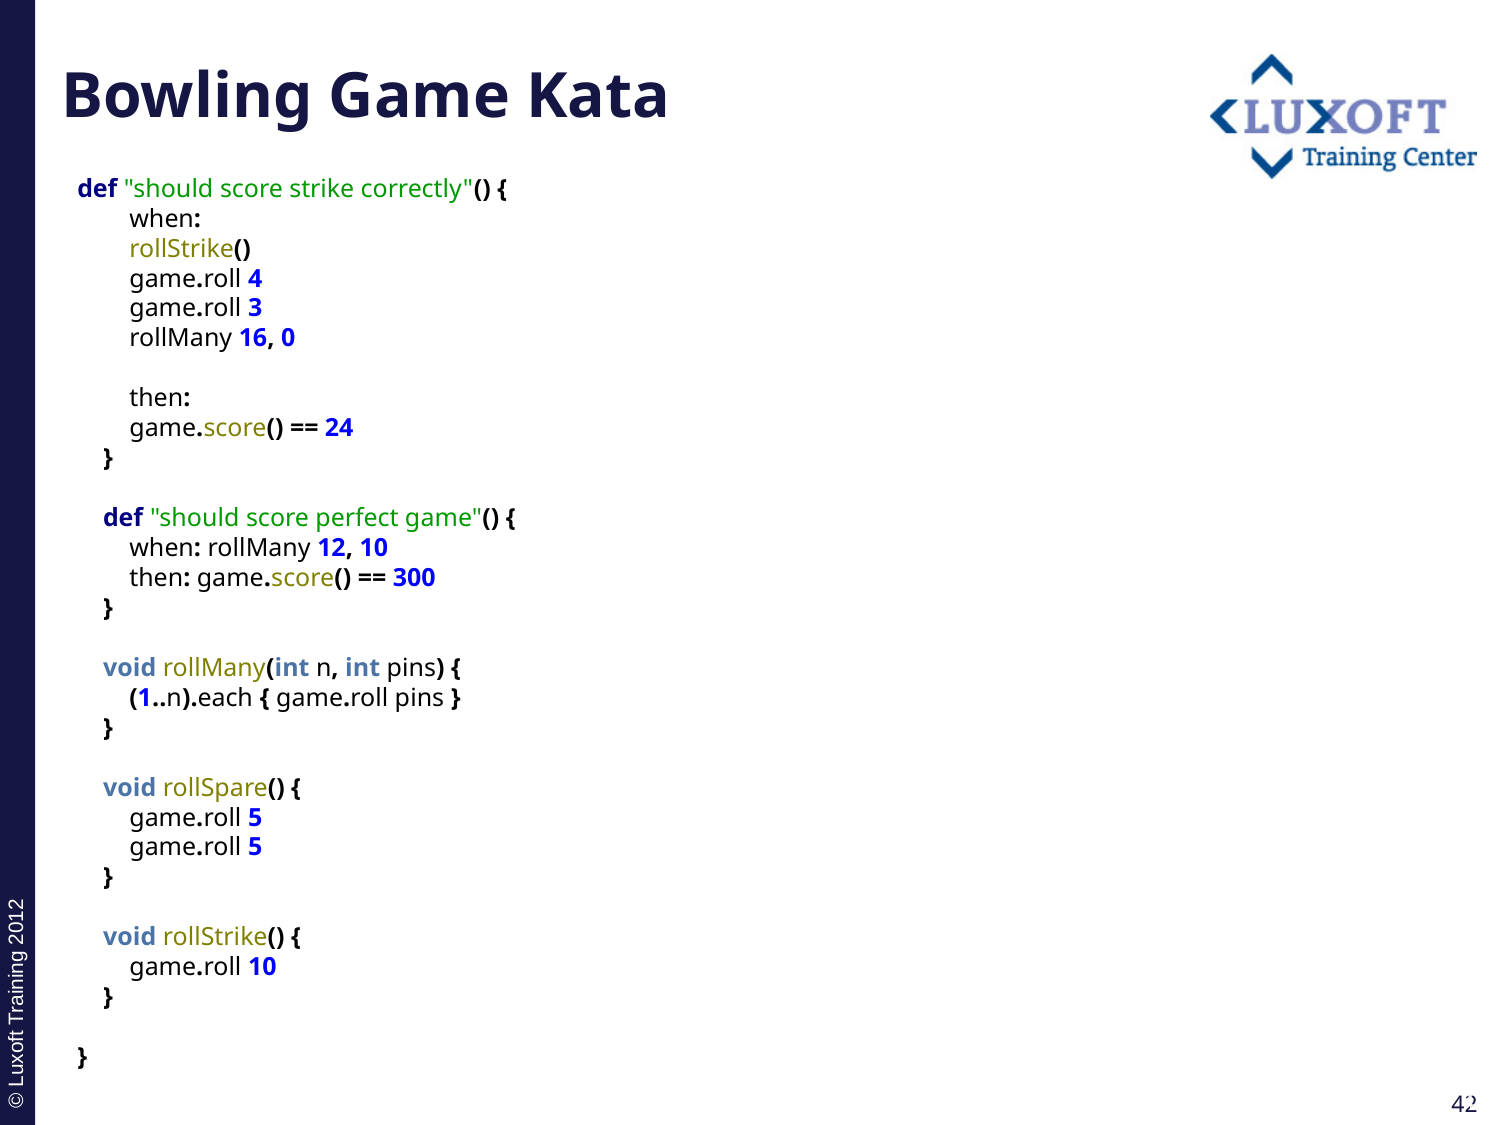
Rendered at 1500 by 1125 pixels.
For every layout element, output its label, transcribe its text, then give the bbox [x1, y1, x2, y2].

title Bowling Game Kata [46, 20, 1397, 165]
picture [1397, 54, 1477, 164]
text_box def "should score strike correctly"() { when: rollStrike() game.roll 4 game.roll 3 rollMany 16, 0 then: game.score() == 24 } def "should score perfect game"() { when: rollMany 12, 10 then: game.score() == 300 } void rollMany(int n, int pins) { (1..n).each { game.roll pins } } void rollSpare() { game.roll 5 game.roll 5 } void rollStrike() { game.roll 10 } } [62, 164, 1500, 1108]
